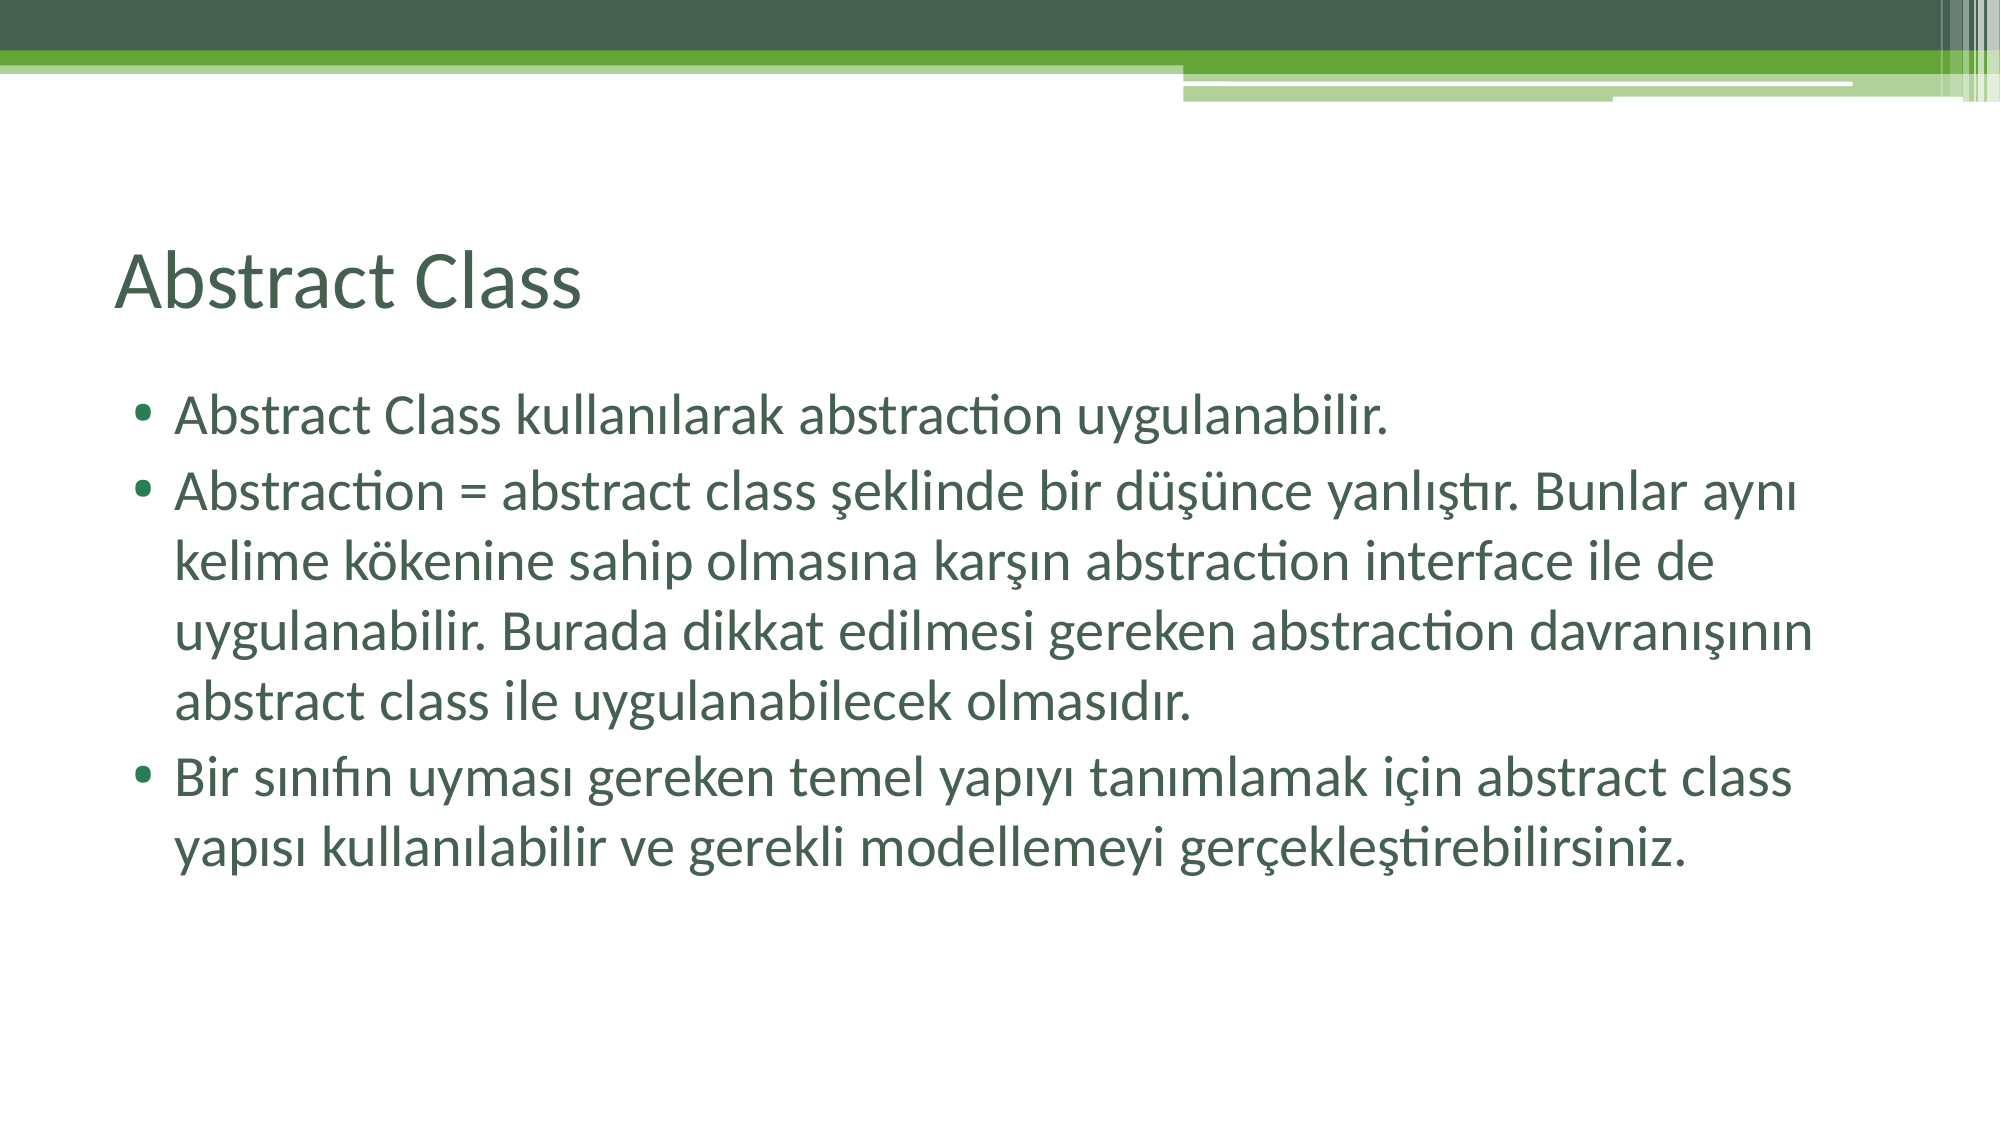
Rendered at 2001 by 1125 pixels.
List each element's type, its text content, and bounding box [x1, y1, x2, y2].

title Abstract Class [99, 187, 1900, 363]
list Abstract Class kullanılarak abstraction uygulanabilir. Abstraction = abstract class şeklinde bir düşünce yanlıştır. Bunlar aynı kelime kökenine sahip olmasına karşın abstraction interface ile de uygulanabilir. Burada dikkat edilmesi gereken abstraction davranışının abstract class ile uygulanabilecek olmasıdır. Bir sınıfın uyması gereken temel yapıyı tanımlamak için abstract class yapısı kullanılabilir ve gerekli modellemeyi gerçekleştirebilirsiniz. [99, 368, 1900, 1029]
